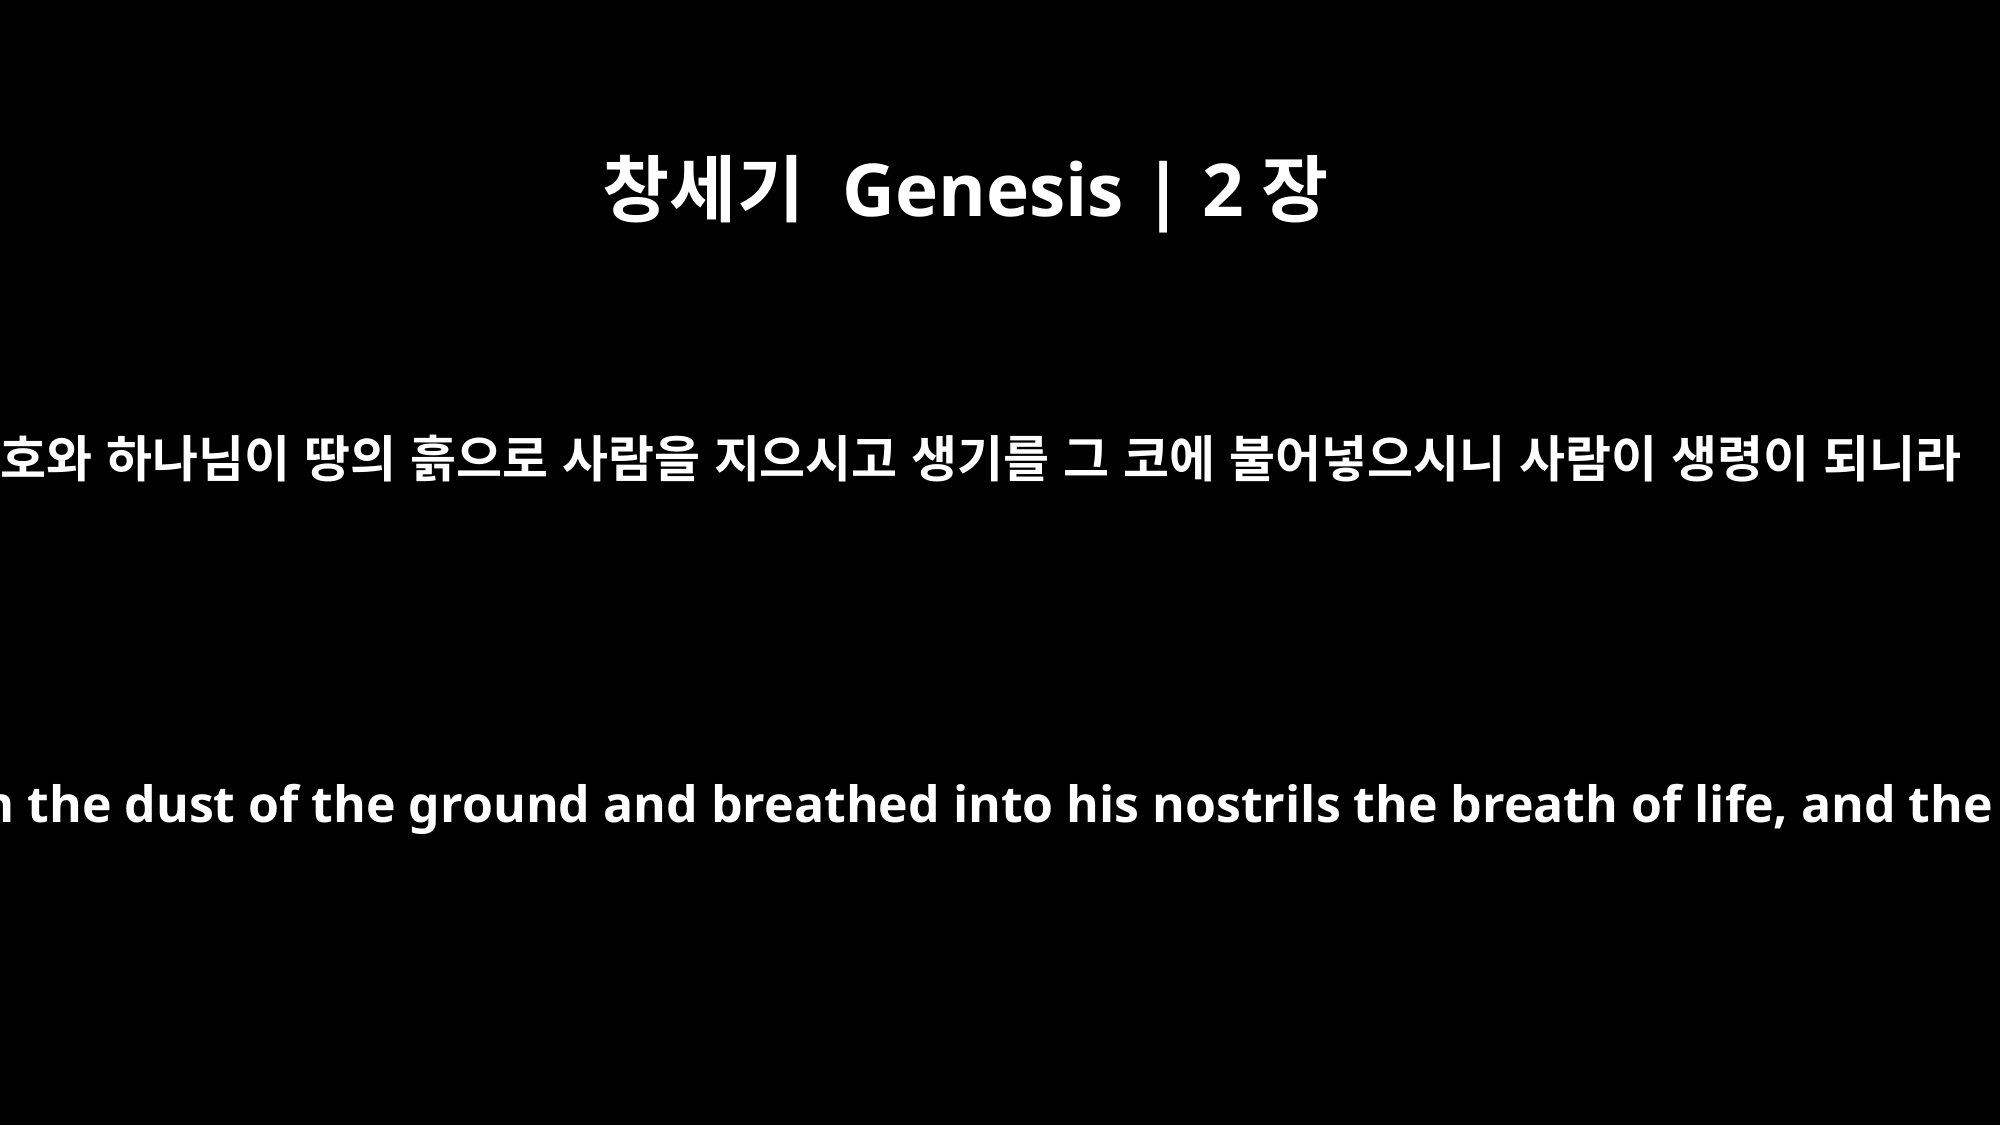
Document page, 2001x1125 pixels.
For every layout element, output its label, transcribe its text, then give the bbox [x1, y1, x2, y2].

text_box the LORD God formed the man from the dust of the ground and breathed into his nostrils the breath of life, and the man became a living being. [0, 764, 2000, 840]
text_box 창세기 Genesis | 2장 [587, 136, 1345, 239]
text_box 7 여호와 하나님이 땅의 흙으로 사람을 지으시고 생기를 그 코에 불어넣으시니 사람이 생령이 되니라 [0, 359, 1978, 495]
